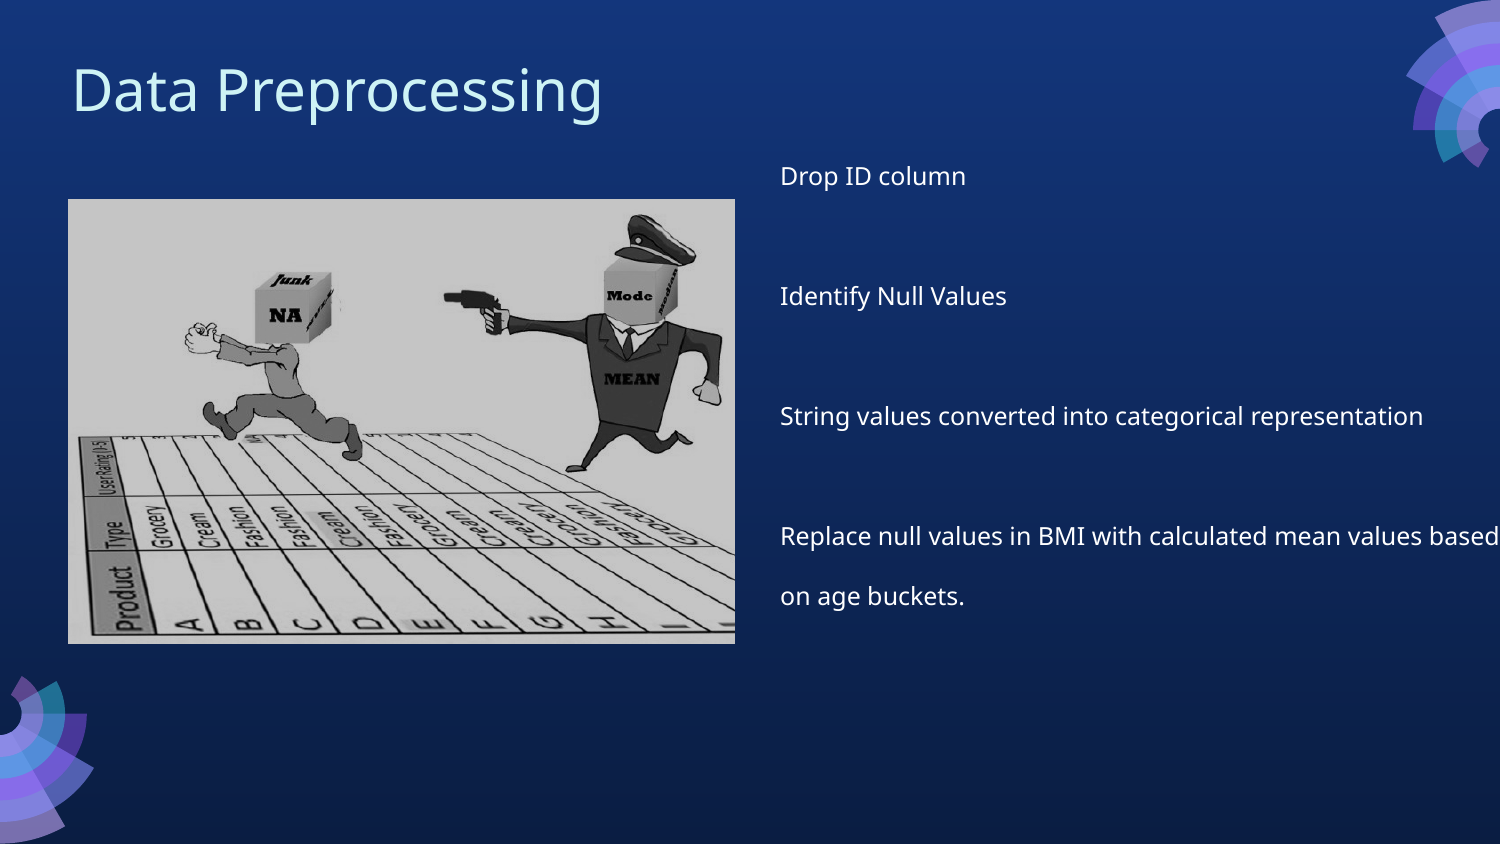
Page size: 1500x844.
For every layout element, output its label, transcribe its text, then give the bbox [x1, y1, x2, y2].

picture [68, 199, 735, 645]
title Data Preprocessing [55, 38, 1320, 133]
text_box Drop ID column Identify Null Values String values converted into categorical representation Replace null values in BMI with calculated mean values based on age buckets. [765, 93, 1500, 768]
